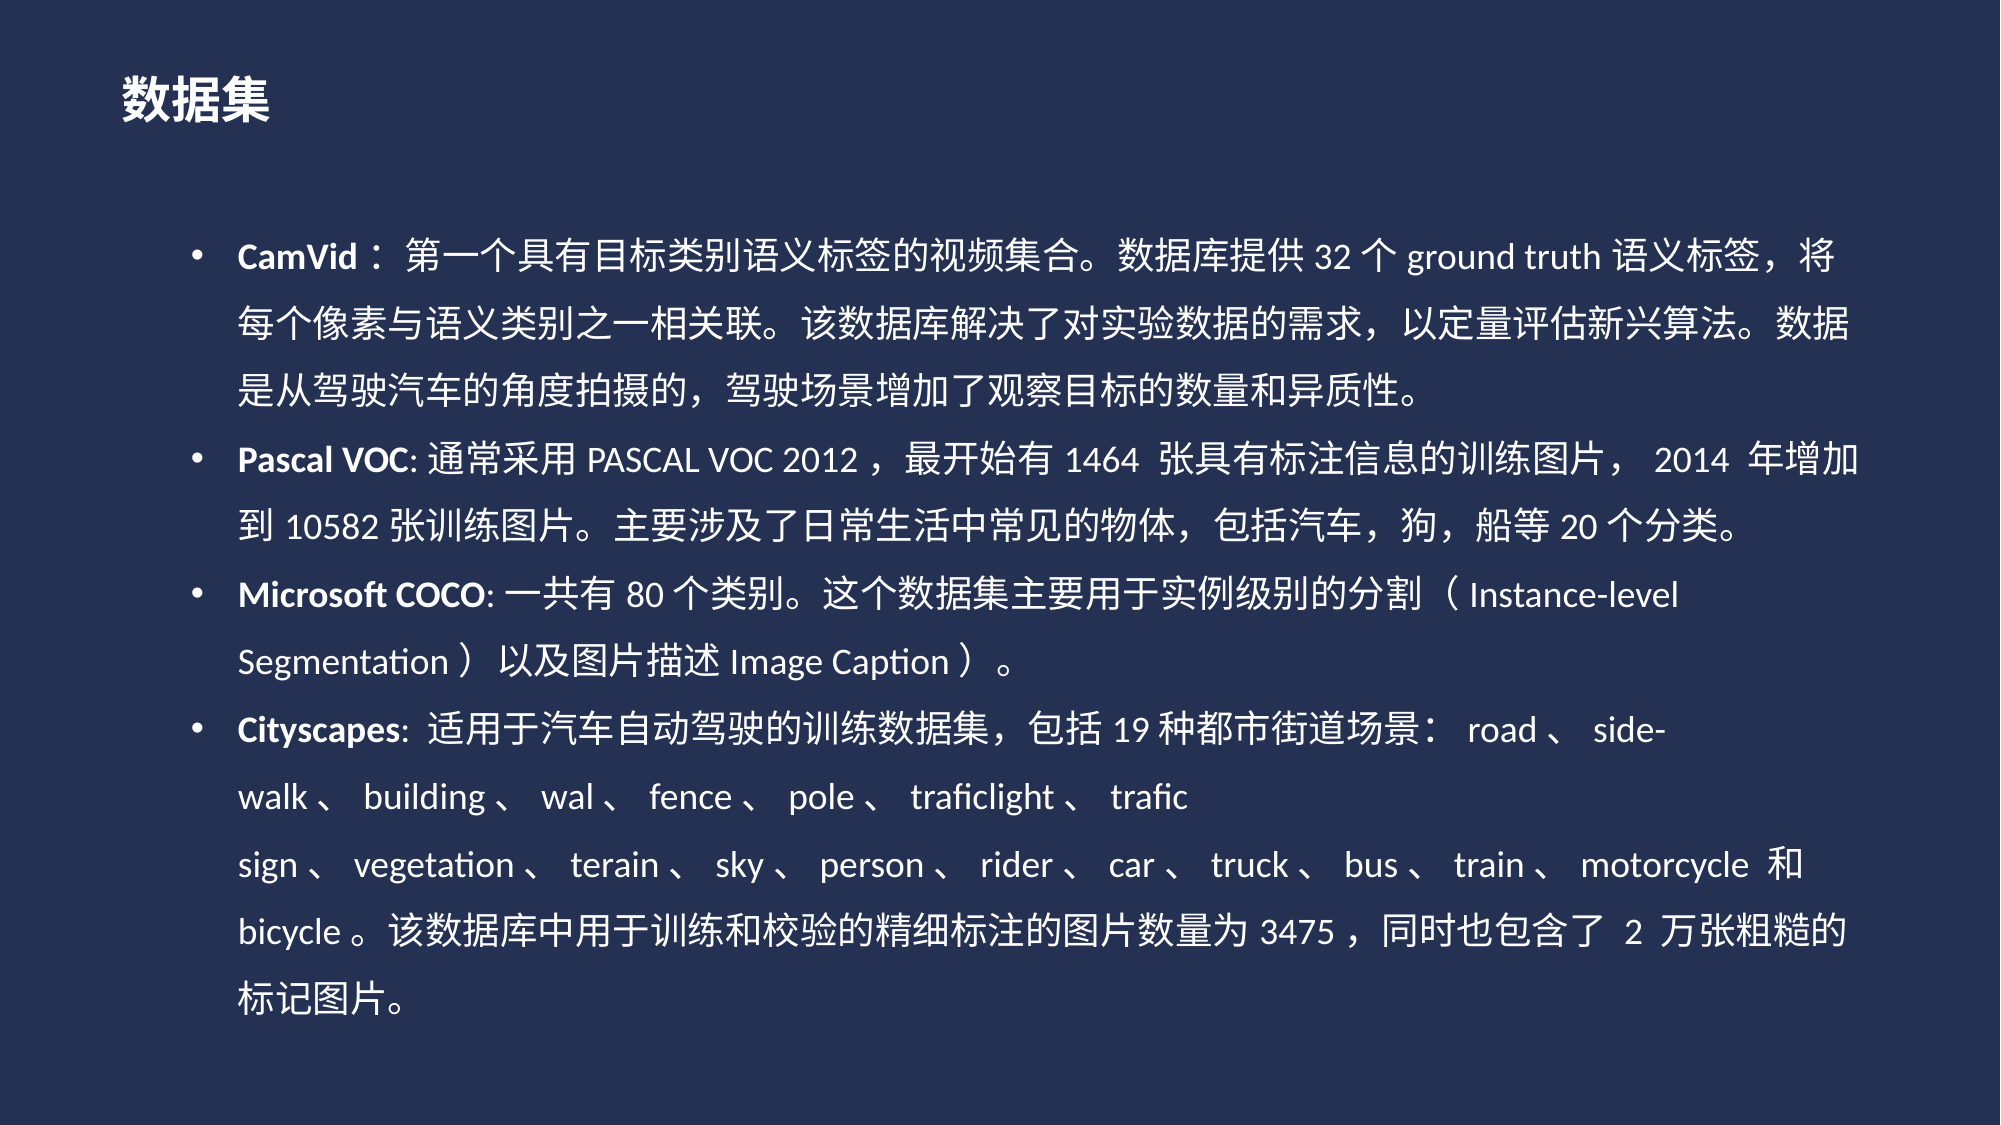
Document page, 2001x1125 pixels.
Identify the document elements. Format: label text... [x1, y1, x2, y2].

text_box 数据集 [106, 61, 767, 137]
text_box CamVid：第一个具有目标类别语义标签的视频集合。数据库提供32个ground truth语义标签，将每个像素与语义类别之一相关联。该数据库解决了对实验数据的需求，以定量评估新兴算法。数据是从驾驶汽车的角度拍摄的，驾驶场景增加了观察目标的数量和异质性。 Pascal VOC:通常采用PASCAL VOC 2012，最开始有1464 张具有标注信息的训练图片，2014 年增加到10582张训练图片。主要涉及了日常生活中常见的物体，包括汽车，狗，船等20个分类。 Microsoft COCO:一共有80个类别。这个数据集主要用于实例级别的分割（Instance-level Segmentation）以及图片描述Image Caption）。 Cityscapes: 适用于汽车自动驾驶的训练数据集，包括19种都市街道场景：road、side-walk、building、wal、fence、pole、traficlight、trafic sign、vegetation、terain、sky、person、rider、car、truck、bus、train、motorcycle 和 bicycle。该数据库中用于训练和校验的精细标注的图片数量为3475，同时也包含了 2 万张粗糙的标记图片。 [176, 202, 1879, 1028]
